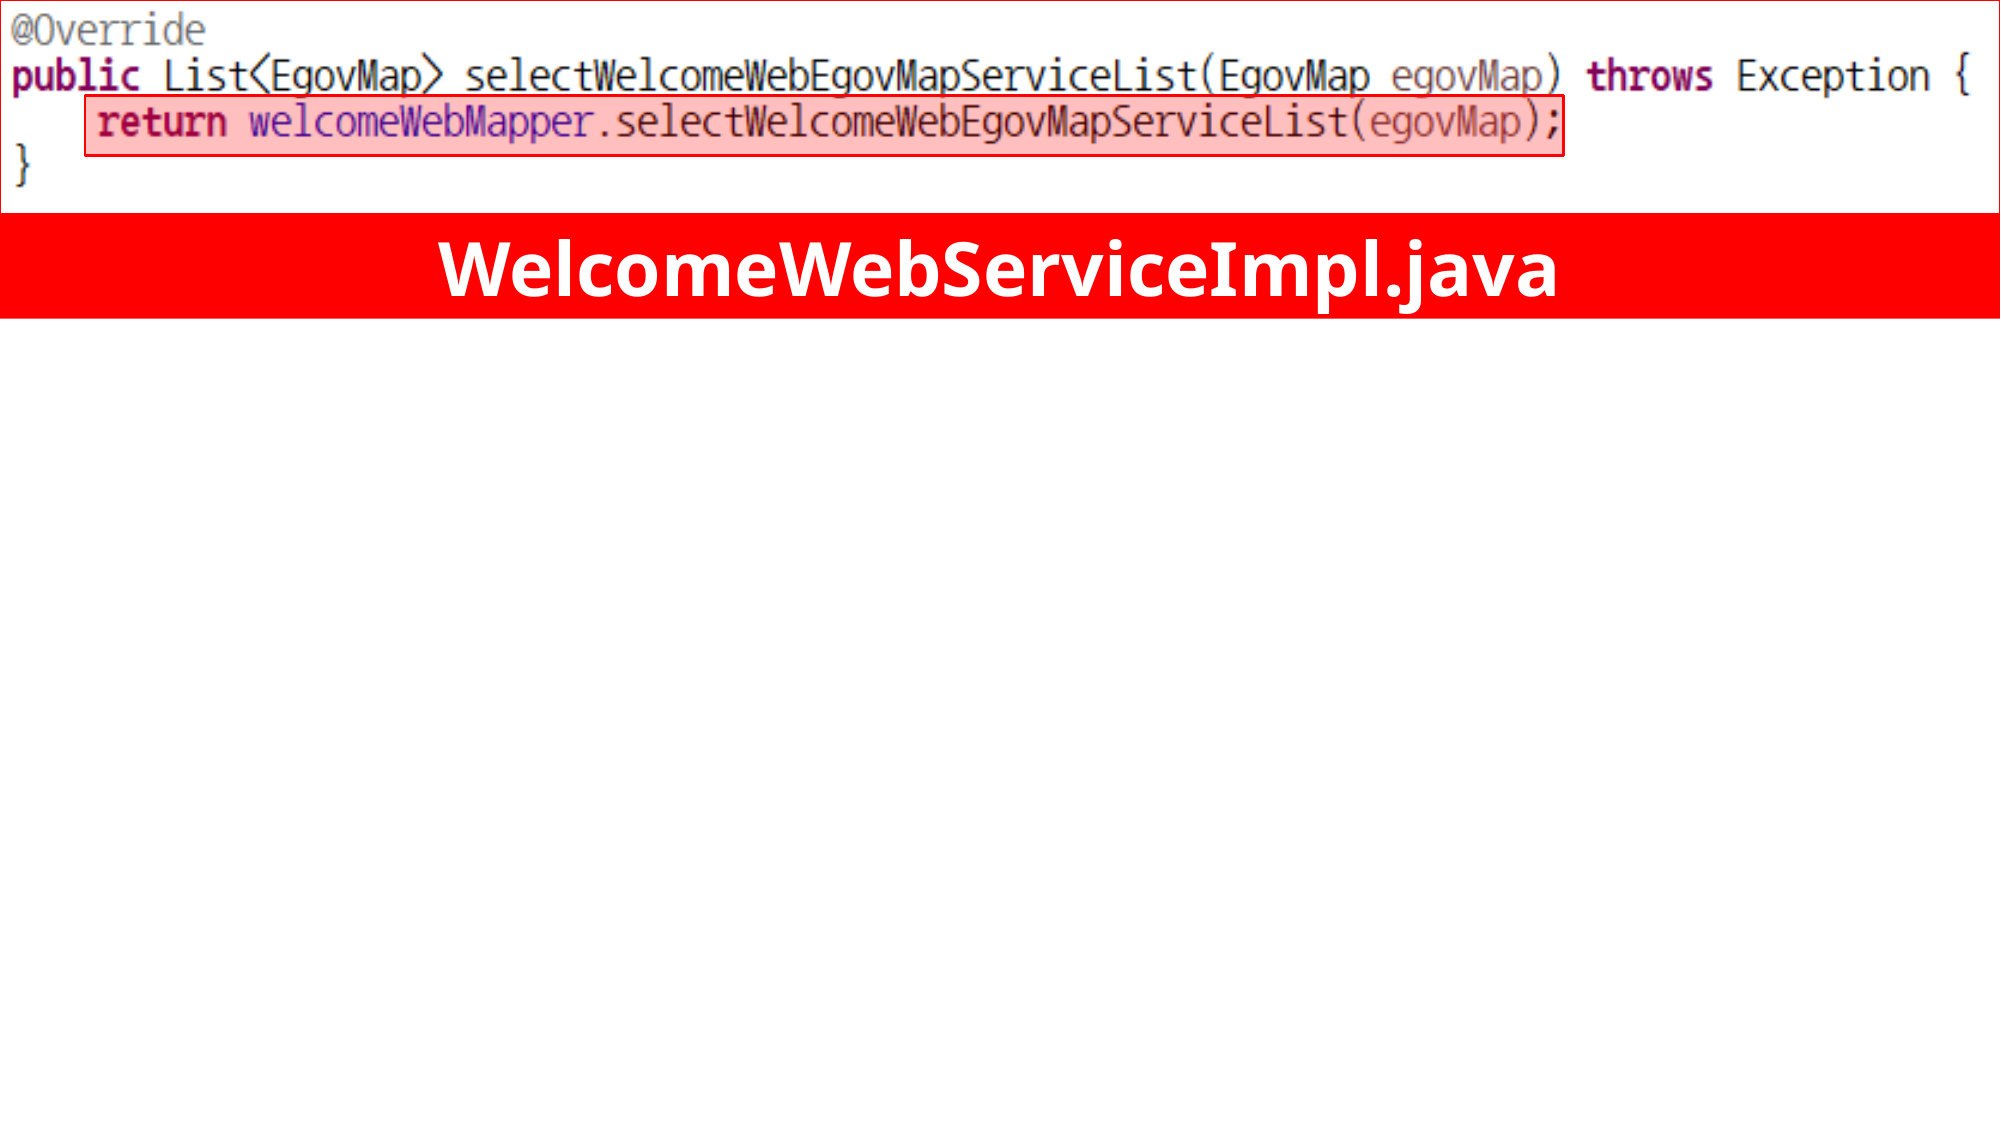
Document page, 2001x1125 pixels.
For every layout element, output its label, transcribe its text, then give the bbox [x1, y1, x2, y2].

text_box WelcomeWebServiceImpl.java [0, 215, 2000, 319]
picture [0, 0, 2000, 215]
